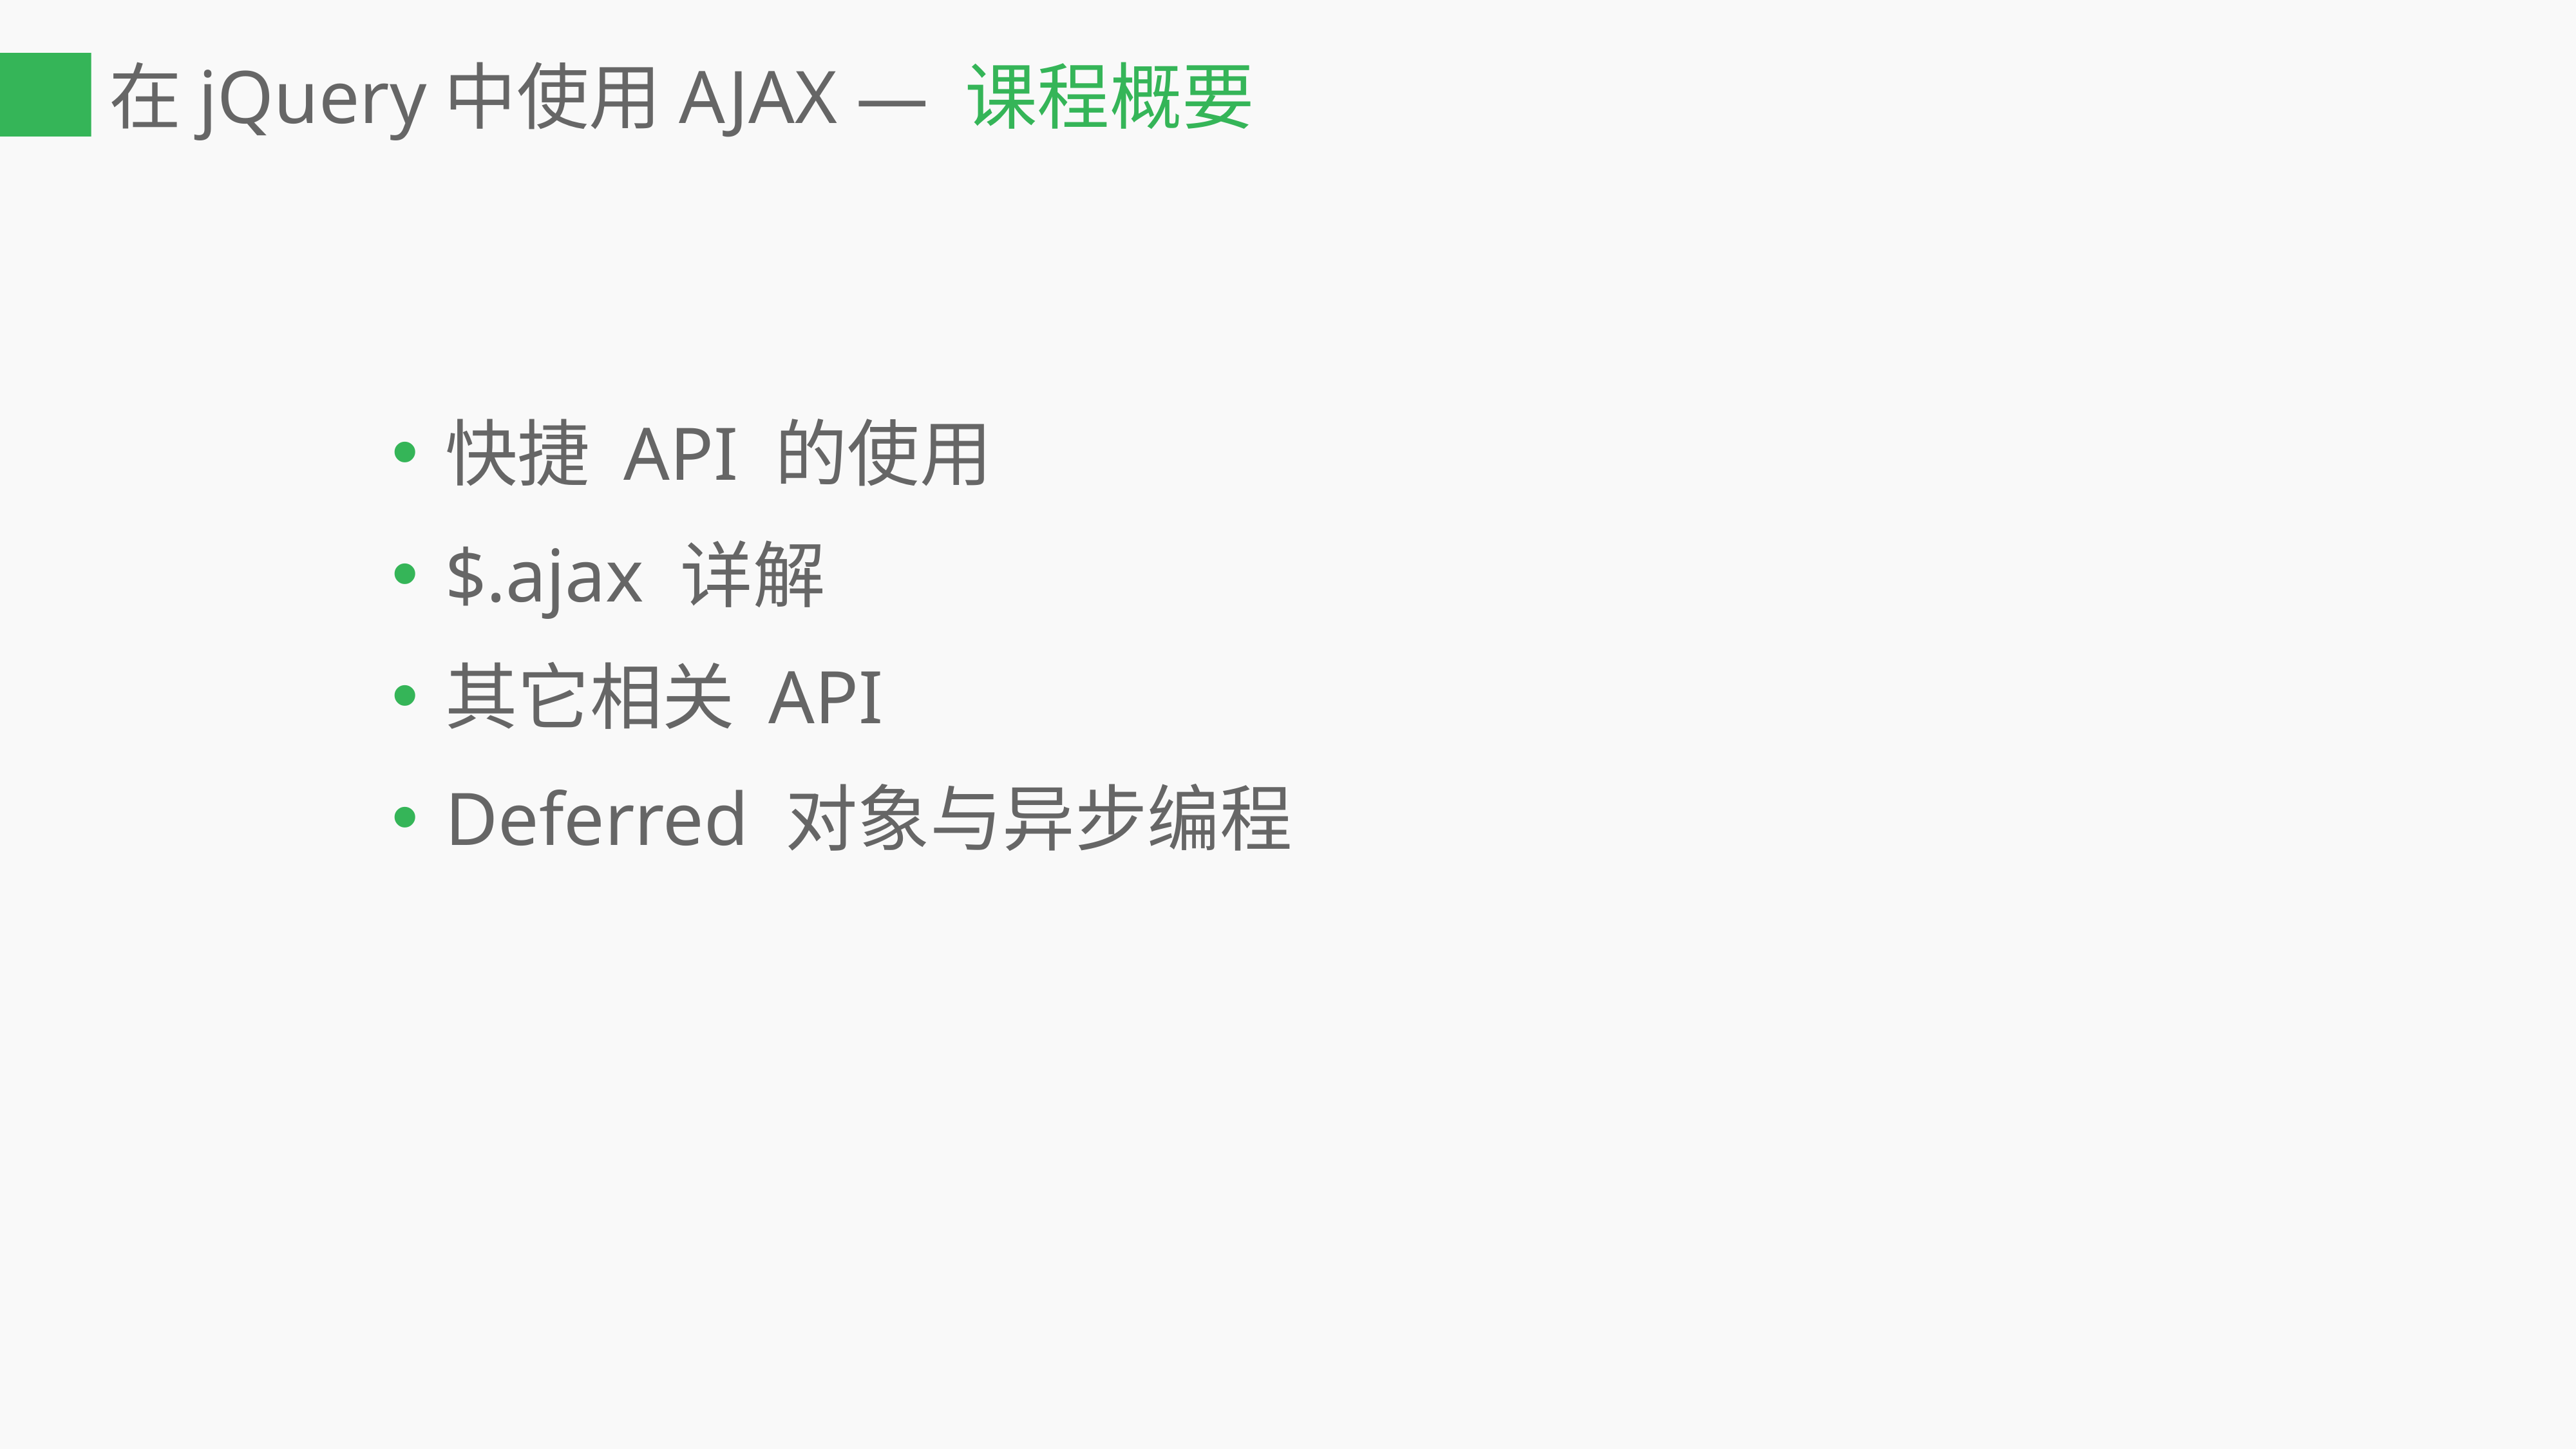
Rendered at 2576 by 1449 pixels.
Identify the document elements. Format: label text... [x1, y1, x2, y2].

picture [0, 53, 91, 137]
title 在jQuery中使用AJAX — 课程概要 [108, 44, 2540, 144]
subtitle 快捷 API 的使用 $.ajax 详解 其它相关 API Deferred 对象与异步编程 [371, 372, 2303, 1346]
